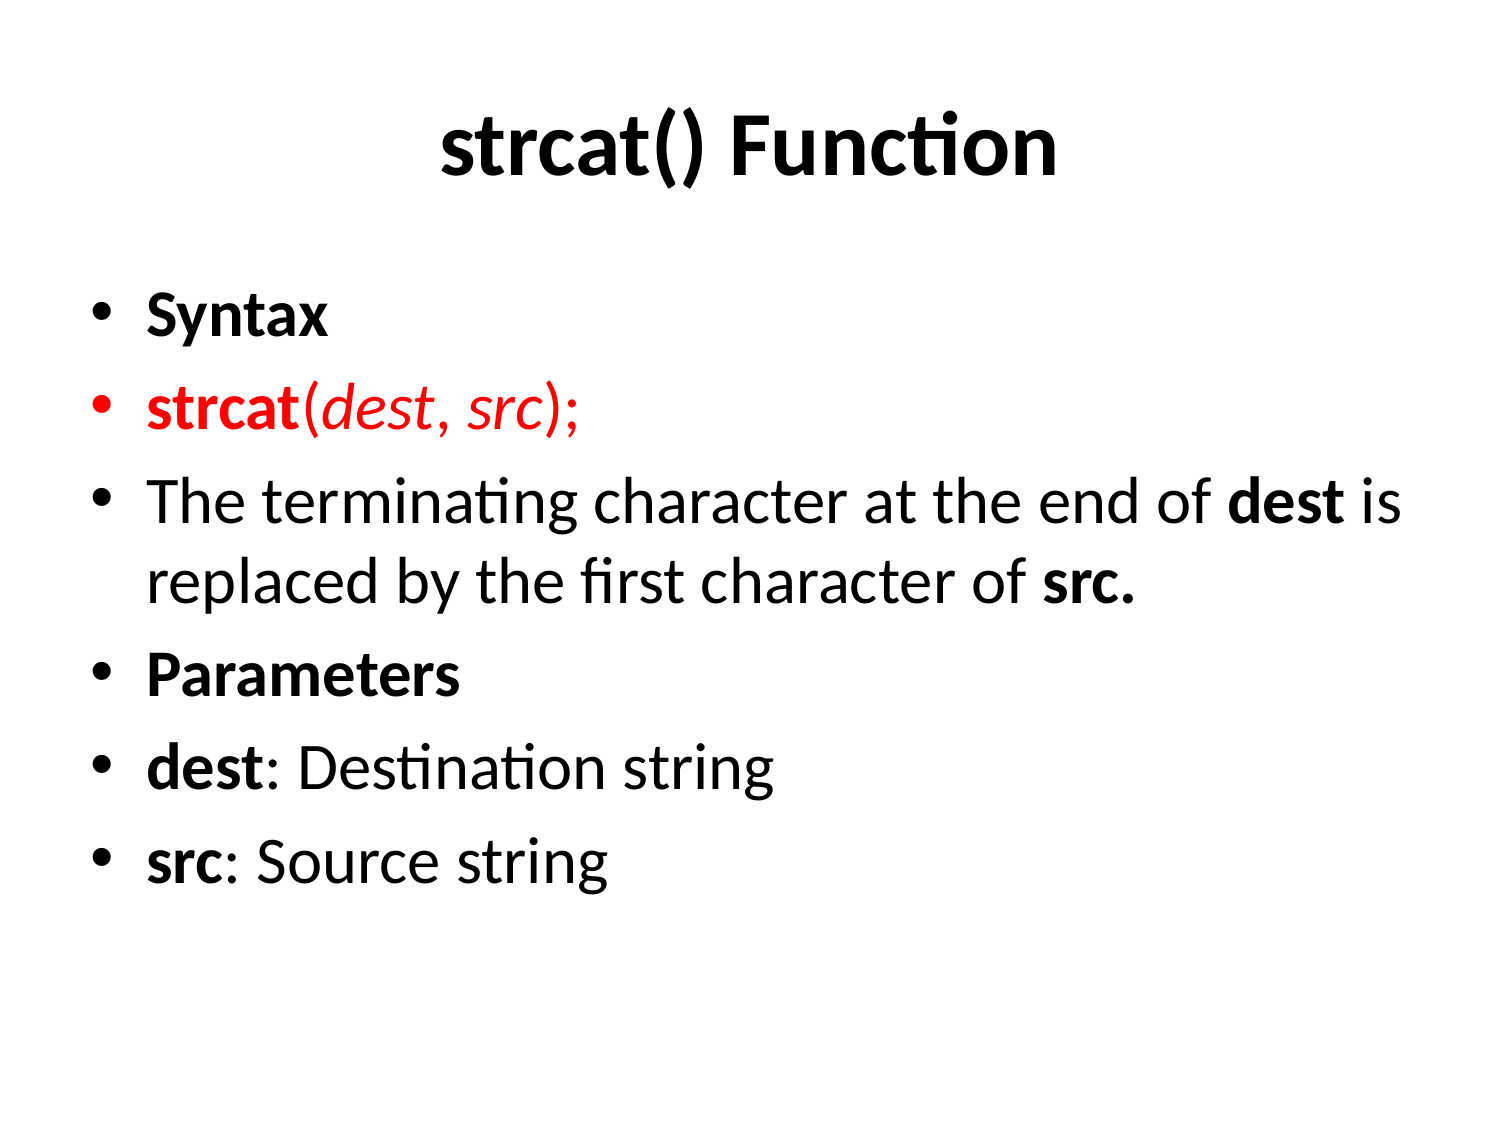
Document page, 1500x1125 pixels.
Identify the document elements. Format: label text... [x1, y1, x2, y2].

list Syntax strcat(dest, src); The terminating character at the end of dest is replaced by the first character of src. Parameters dest: Destination string src: Source string [75, 262, 1425, 1005]
title strcat() Function [75, 45, 1425, 233]
